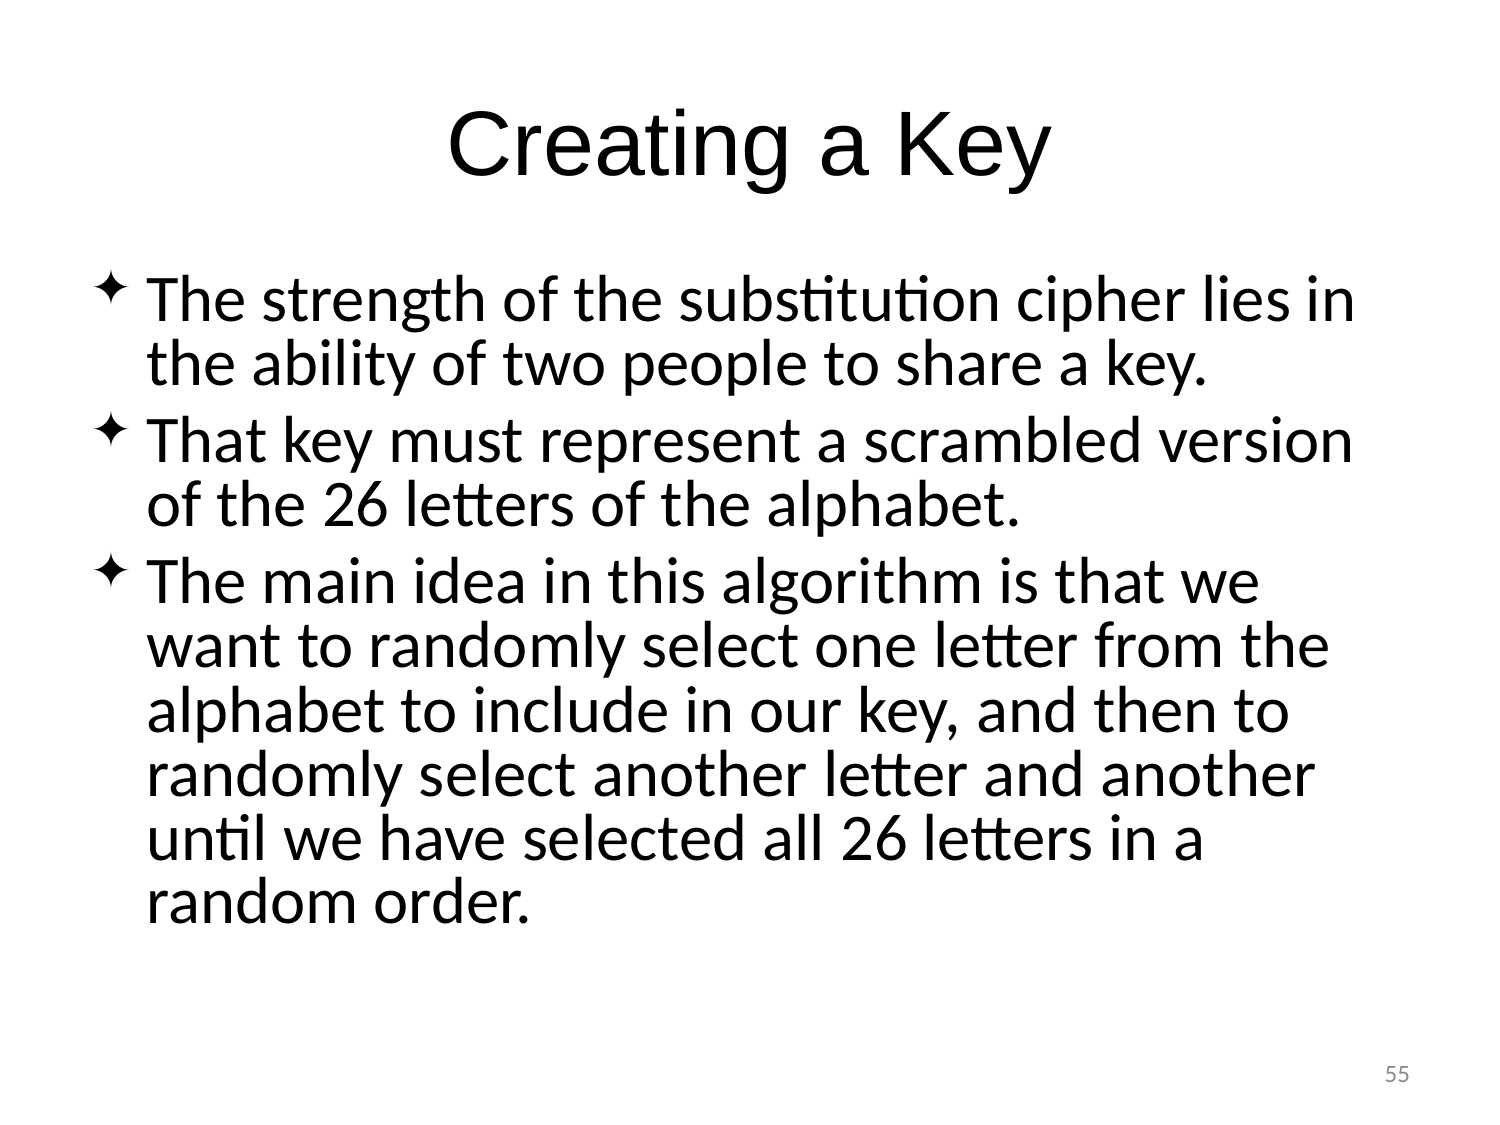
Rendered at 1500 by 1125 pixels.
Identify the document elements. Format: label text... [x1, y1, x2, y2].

title Creating a Key [75, 45, 1425, 233]
slide_number 55 [1074, 1042, 1425, 1103]
list The strength of the substitution cipher lies in the ability of two people to share a key. That key must represent a scrambled version of the 26 letters of the alphabet. The main idea in this algorithm is that we want to randomly select one letter from the alphabet to include in our key, and then to randomly select another letter and another until we have selected all 26 letters in a random order. [75, 262, 1425, 1005]
